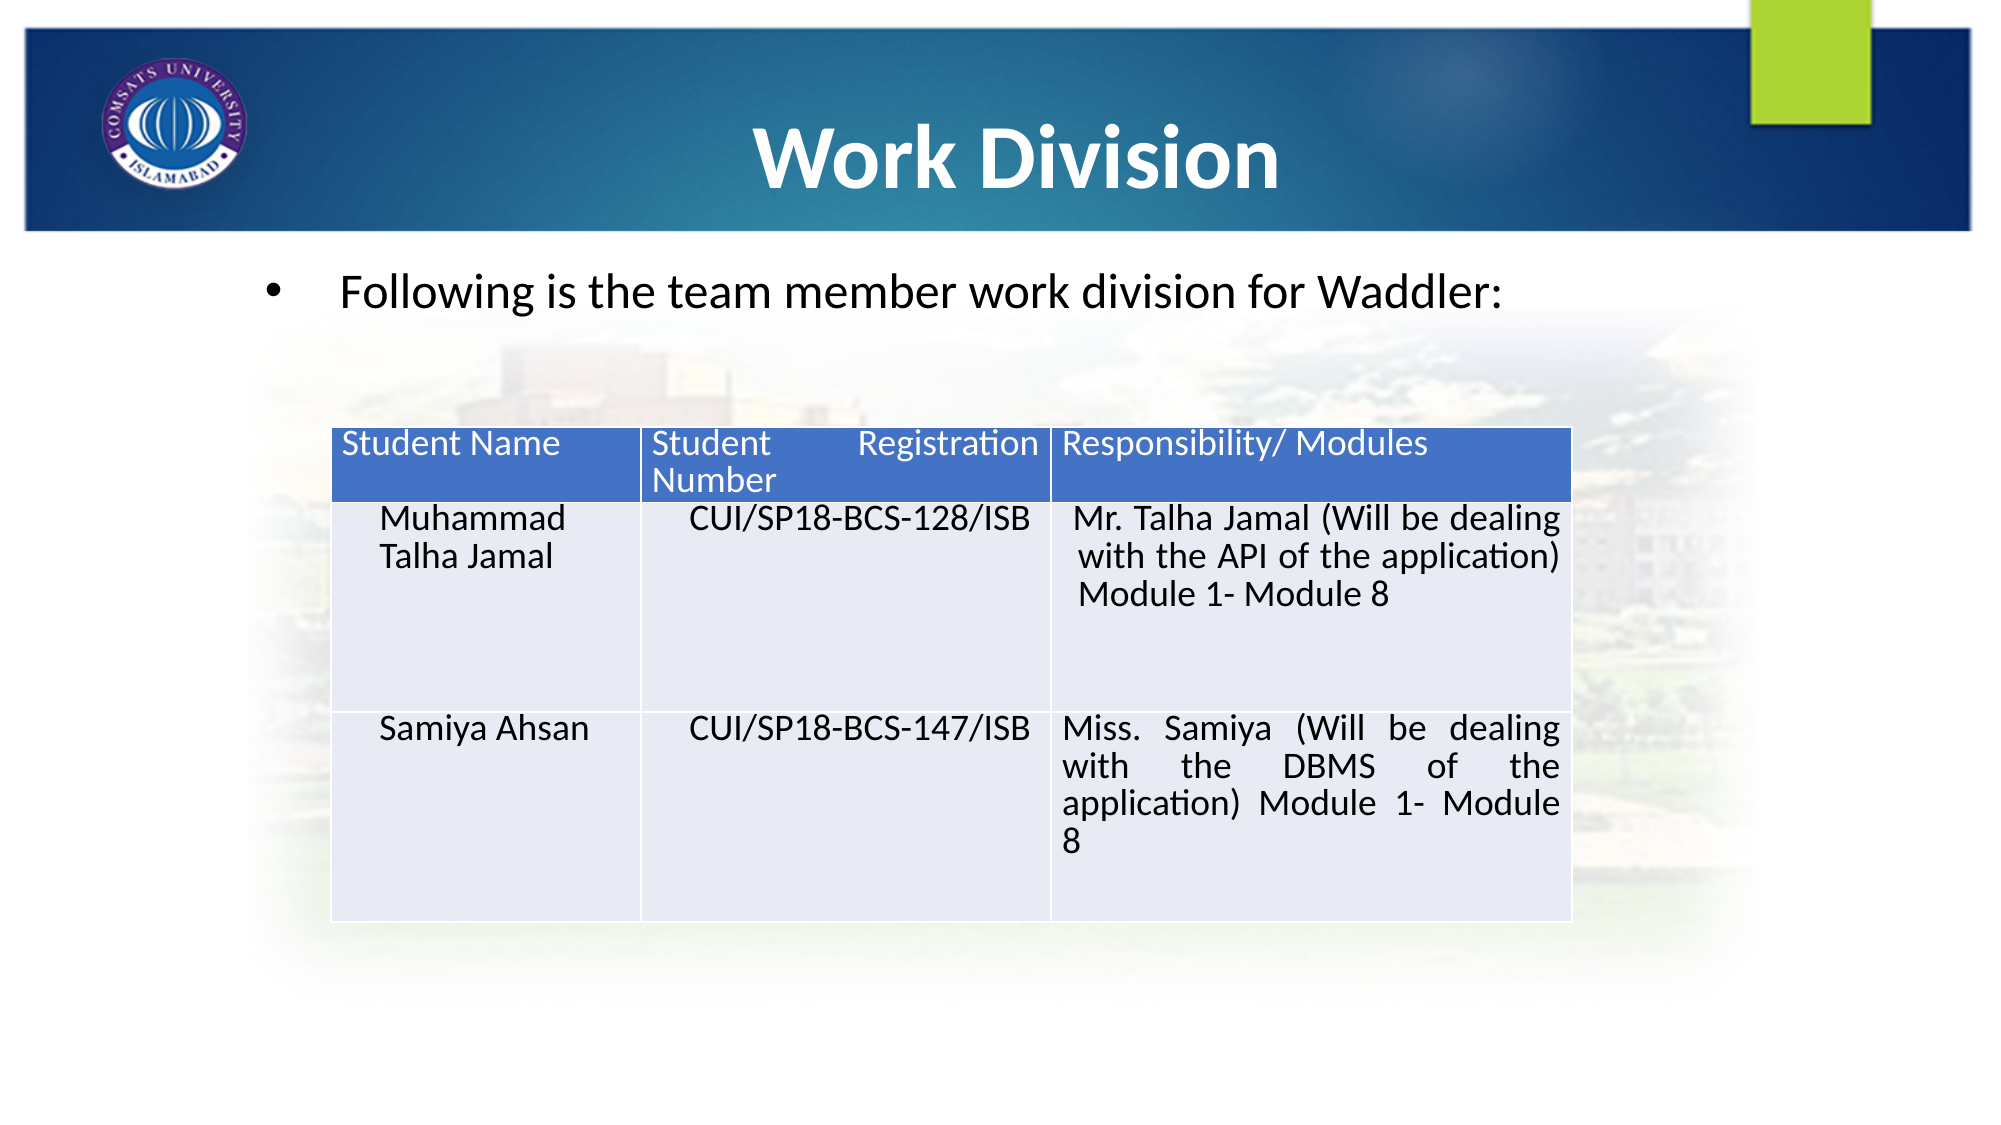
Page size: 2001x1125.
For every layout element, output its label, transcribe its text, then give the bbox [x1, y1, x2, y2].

picture [0, 0, 2000, 1125]
table_cell Samiya Ahsan [332, 713, 640, 921]
subtitle Following is the team member work division for Waddler: [249, 258, 1750, 1014]
table_cell CUI/SP18-BCS-147/ISB [642, 713, 1050, 921]
title Work Division [267, 32, 1768, 217]
table_header Student Registration Number [642, 428, 1050, 502]
table_header Student Name [332, 428, 640, 502]
table_cell Muhammad Talha Jamal [332, 503, 640, 711]
table_header Responsibility/ Modules [1052, 428, 1571, 502]
table_cell CUI/SP18-BCS-128/ISB [642, 503, 1050, 711]
table_cell Miss. Samiya (Will be dealing with the DBMS of the application) Module 1- Module 8 [1052, 713, 1571, 921]
table_cell Mr. Talha Jamal (Will be dealing with the API of the application) Module 1- Module 8 [1052, 503, 1571, 711]
